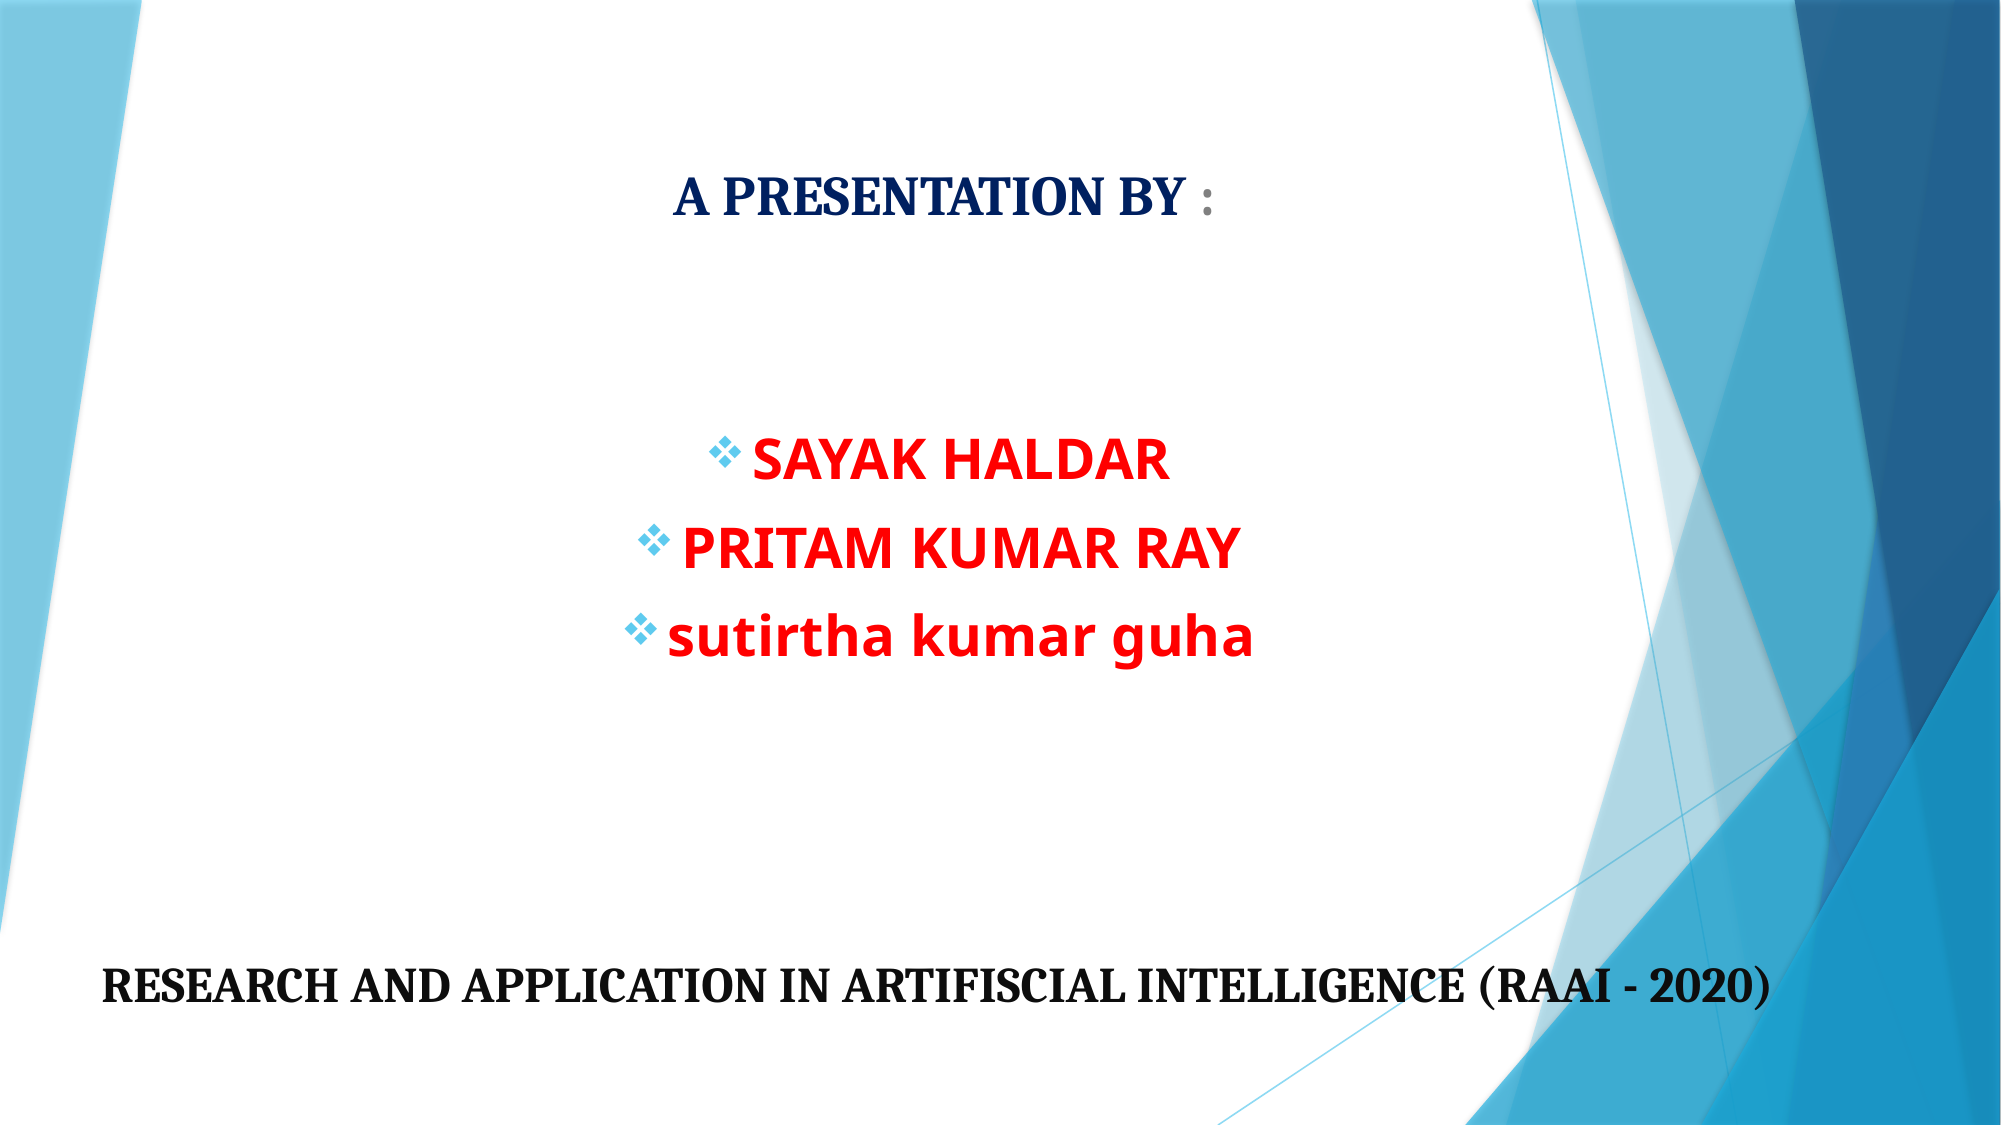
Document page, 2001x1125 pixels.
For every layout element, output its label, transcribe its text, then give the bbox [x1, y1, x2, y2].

subtitle A PRESENTATION BY : SAYAK HALDAR PRITAM KUMAR RAY sutirtha kumar guha RESEARCH AND APPLICATION IN ARTIFISCIAL INTELLIGENCE (RAAI - 2020) [32, 85, 1844, 1125]
